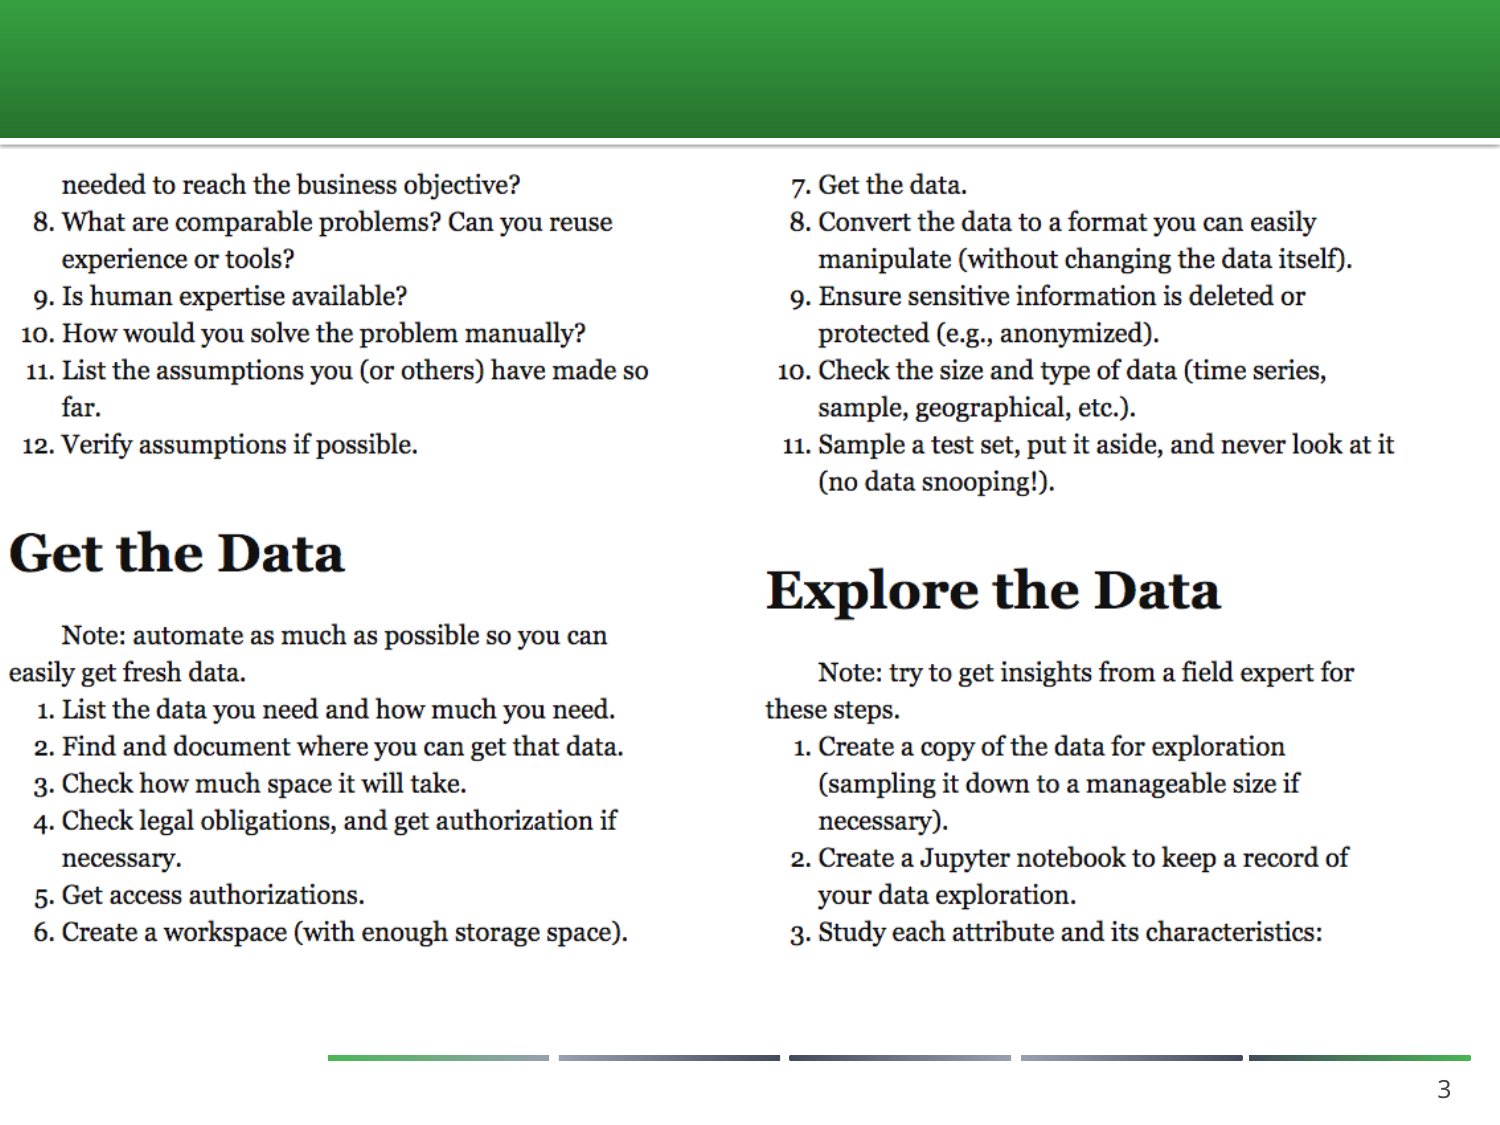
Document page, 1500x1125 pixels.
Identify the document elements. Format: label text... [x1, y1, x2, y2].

slide_number 2 [1345, 1062, 1467, 1108]
picture [0, 149, 1500, 973]
